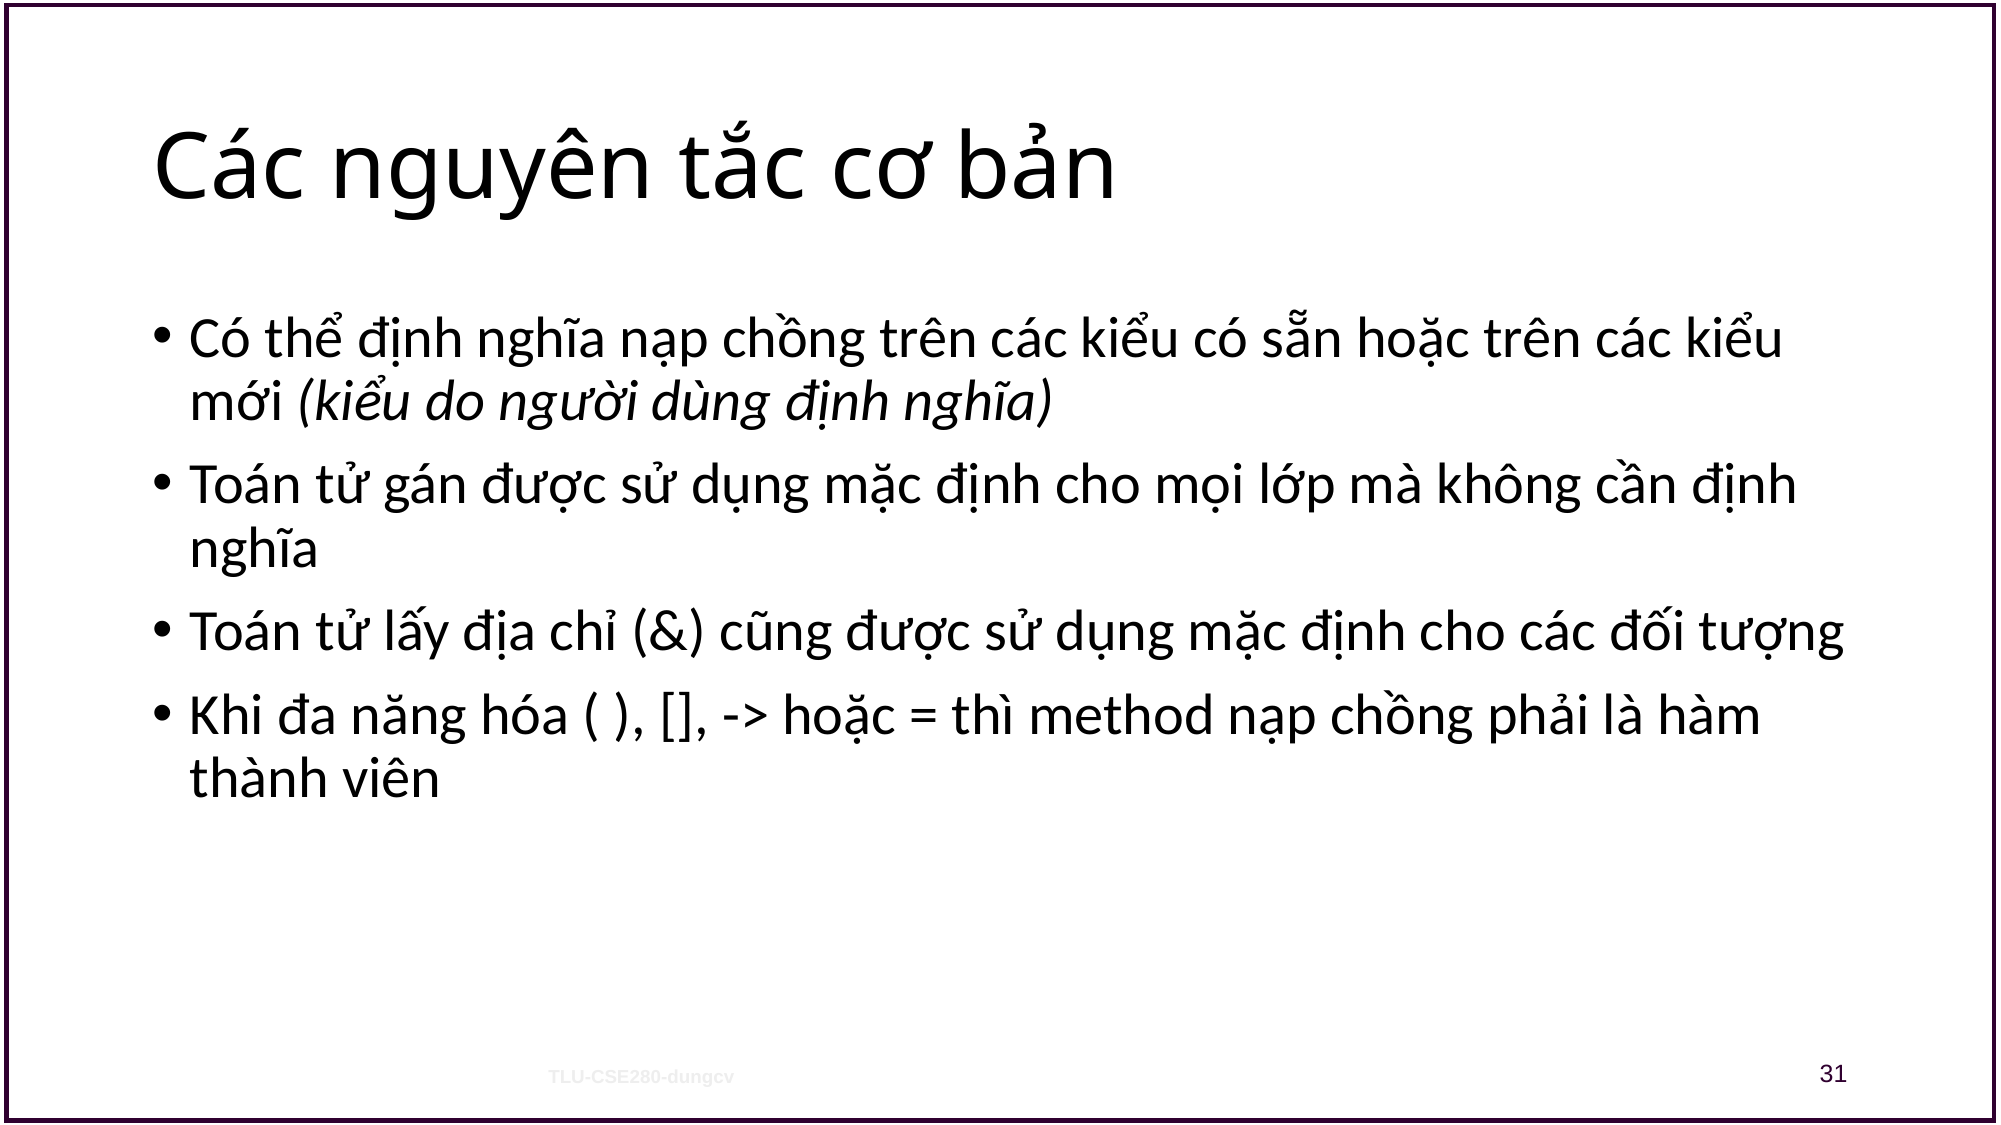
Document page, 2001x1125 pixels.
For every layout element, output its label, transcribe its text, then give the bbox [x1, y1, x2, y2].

list Có thể định nghĩa nạp chồng trên các kiểu có sẵn hoặc trên các kiểu mới (kiểu do người dùng định nghĩa) Toán tử gán được sử dụng mặc định cho mọi lớp mà không cần định nghĩa Toán tử lấy địa chỉ (&) cũng được sử dụng mặc định cho các đối tượng Khi đa năng hóa ( ), [], -> hoặc = thì method nạp chồng phải là hàm thành viên [137, 299, 1863, 1014]
title Các nguyên tắc cơ bản [137, 59, 1863, 278]
slide_number 31 [1412, 1042, 1863, 1103]
